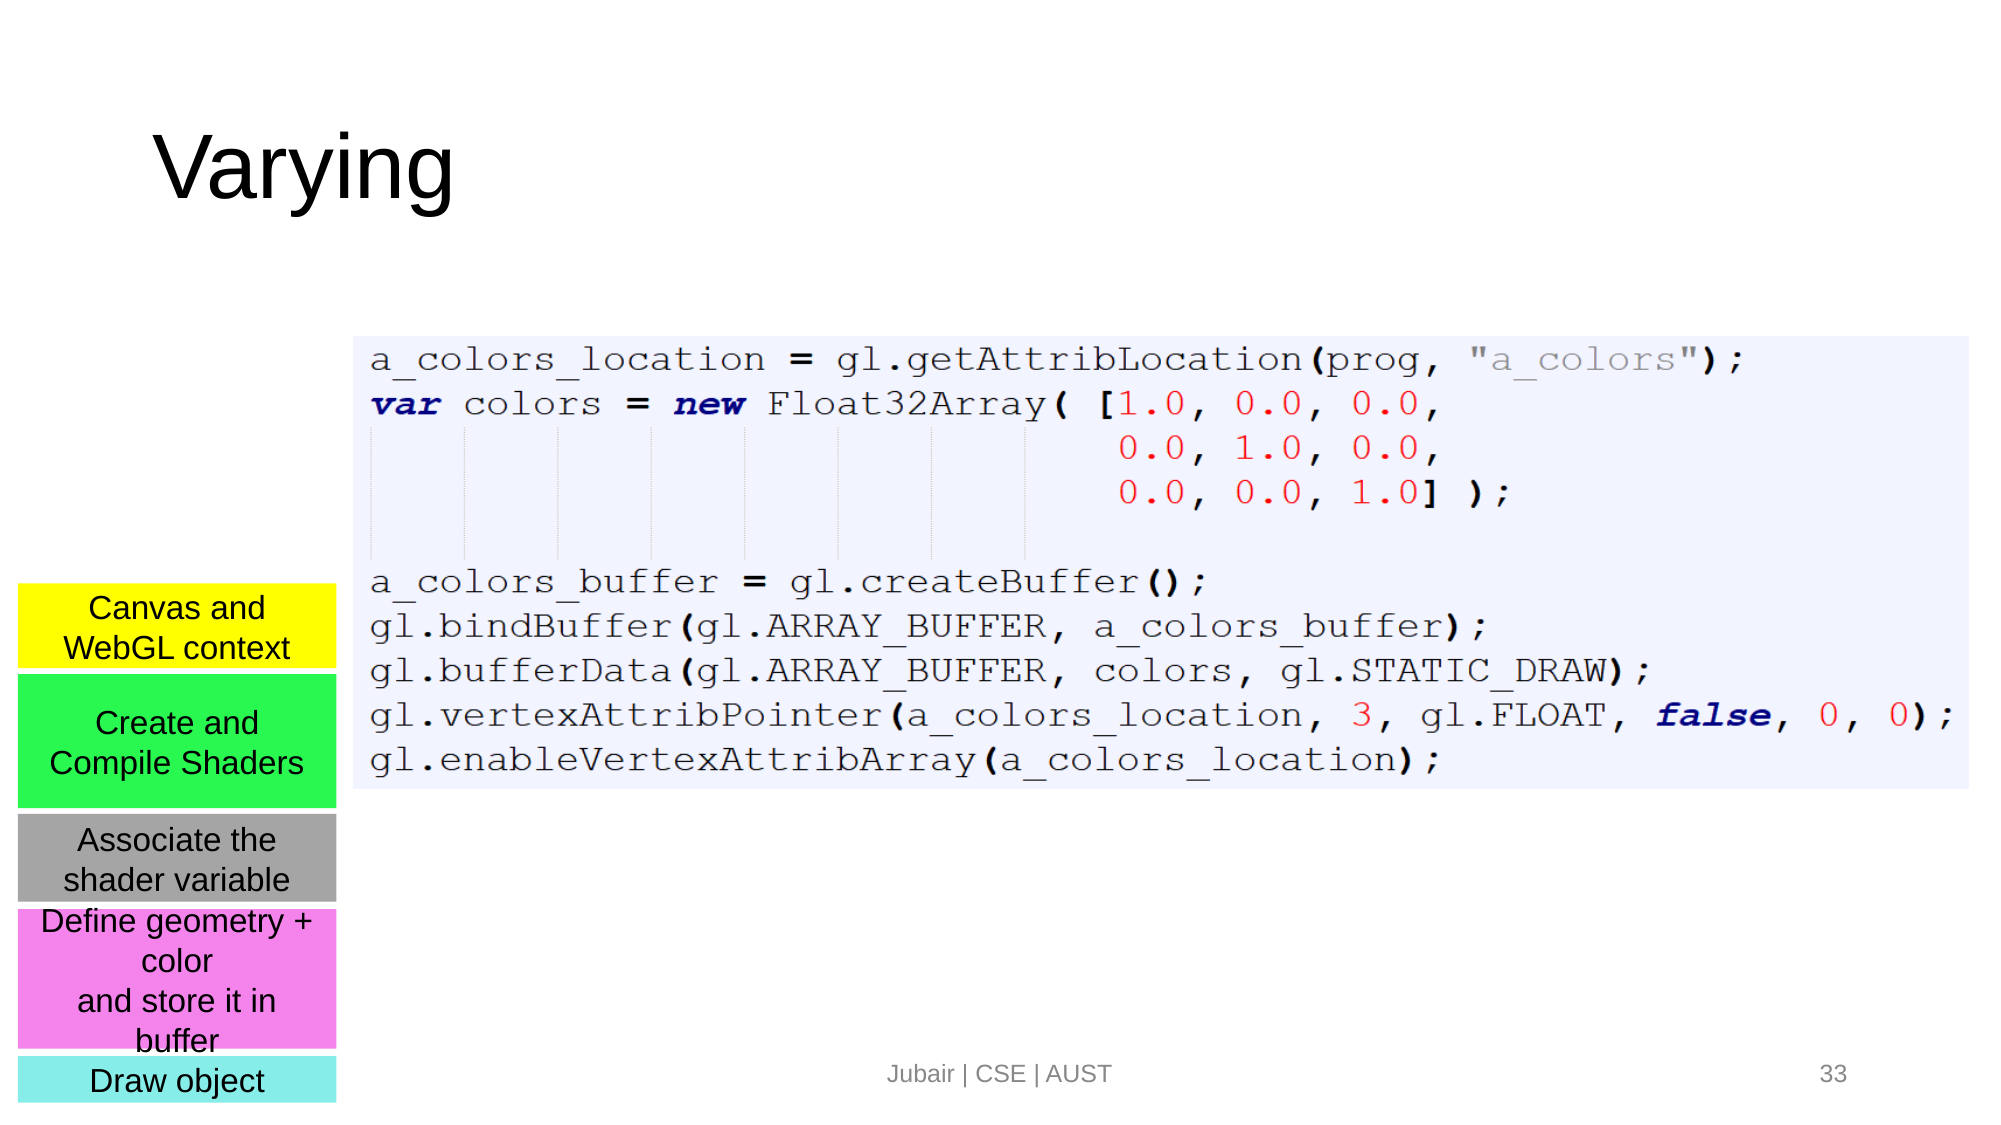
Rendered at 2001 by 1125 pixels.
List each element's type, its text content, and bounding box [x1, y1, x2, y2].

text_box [17, 583, 337, 1103]
slide_number ‹#› [1412, 1042, 1863, 1103]
title Varying [137, 59, 1863, 278]
footer Jubair | CSE | AUST [662, 1042, 1338, 1103]
picture [353, 336, 1969, 789]
